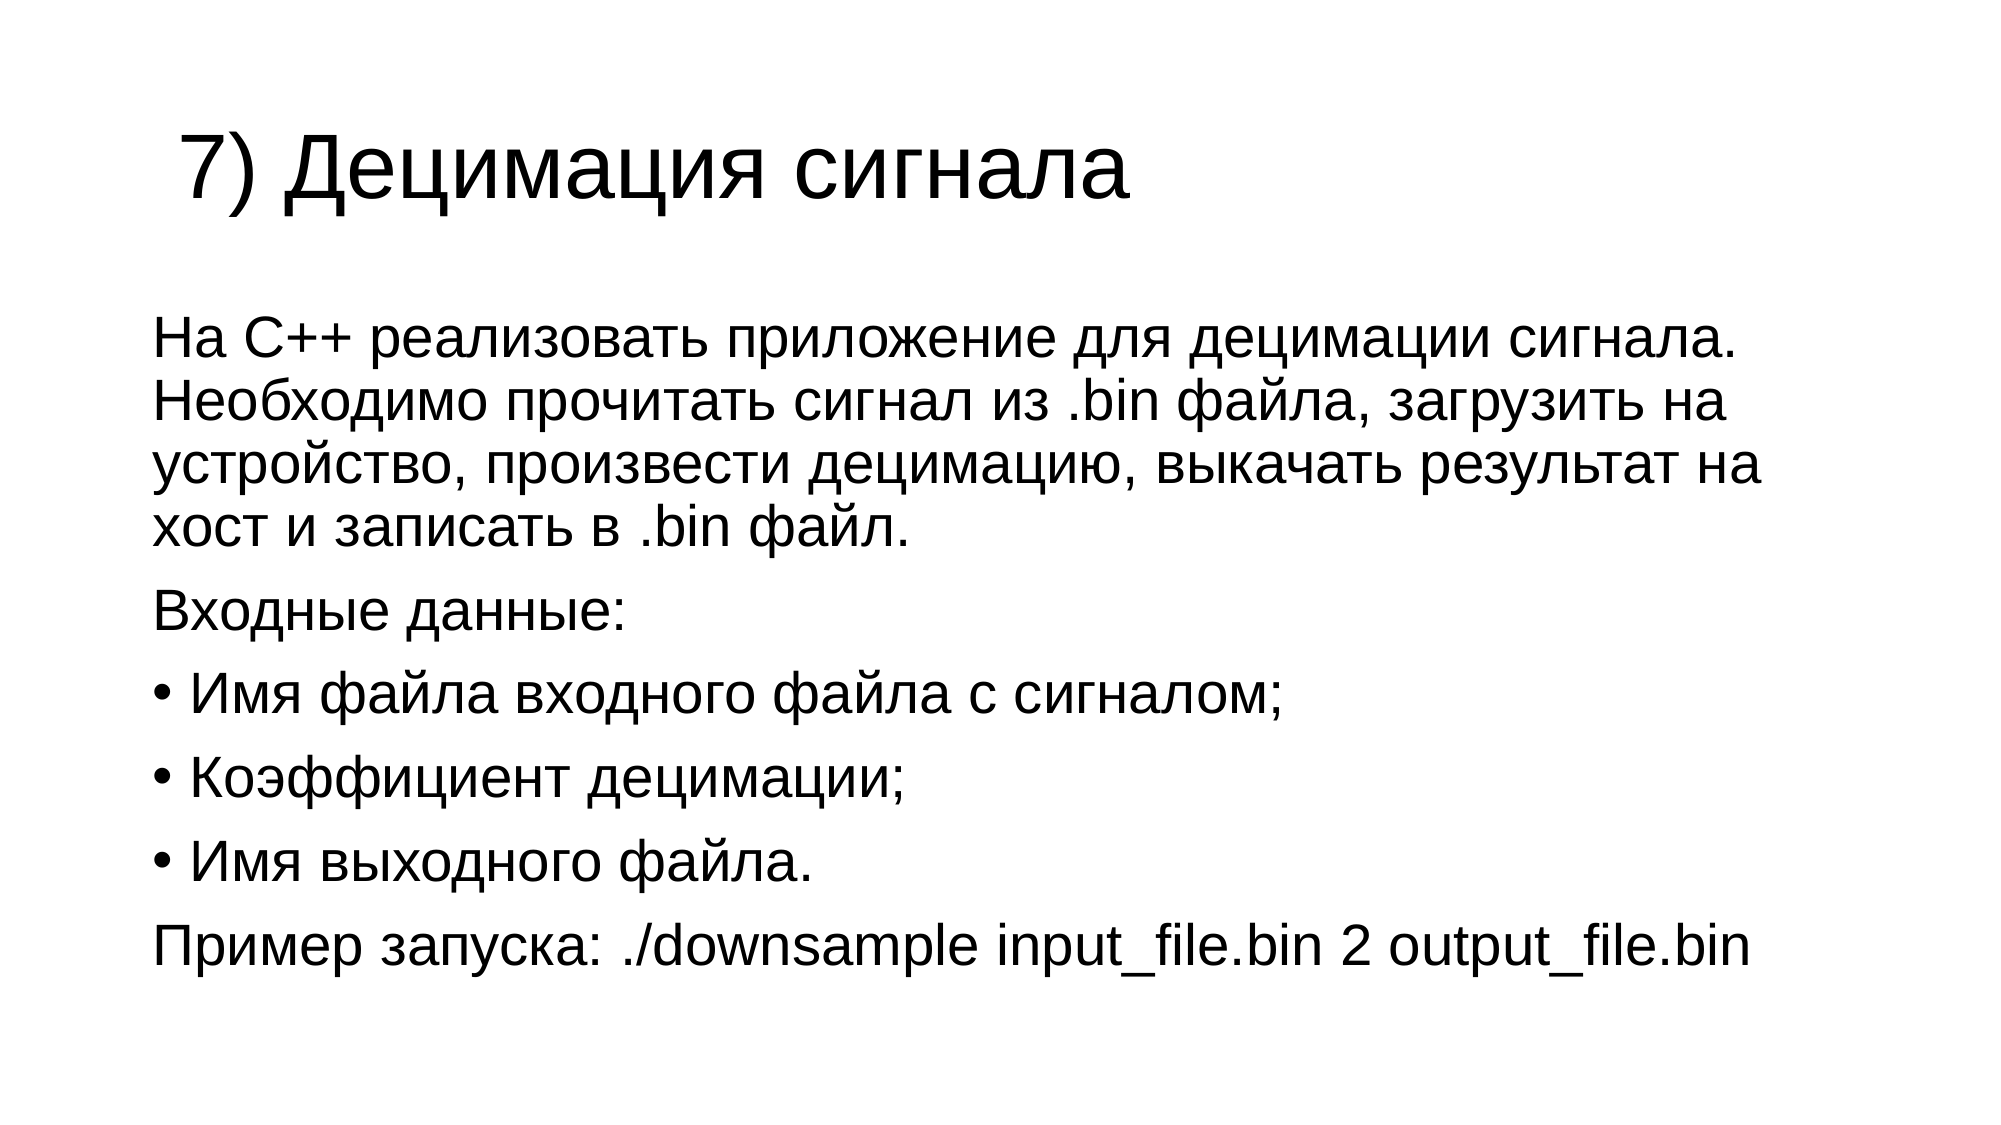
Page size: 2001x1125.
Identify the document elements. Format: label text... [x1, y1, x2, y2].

list На С++ реализовать приложение для децимации сигнала. Необходимо прочитать сигнал из .bin файла, загрузить на устройство, произвести децимацию, выкачать результат на хост и записать в .bin файл. Входные данные: Имя файла входного файла с сигналом; Коэффициент децимации; Имя выходного файла. Пример запуска: ./downsample input_file.bin 2 output_file.bin [137, 299, 1863, 1014]
title 7) Децимация сигнала [137, 59, 1863, 278]
